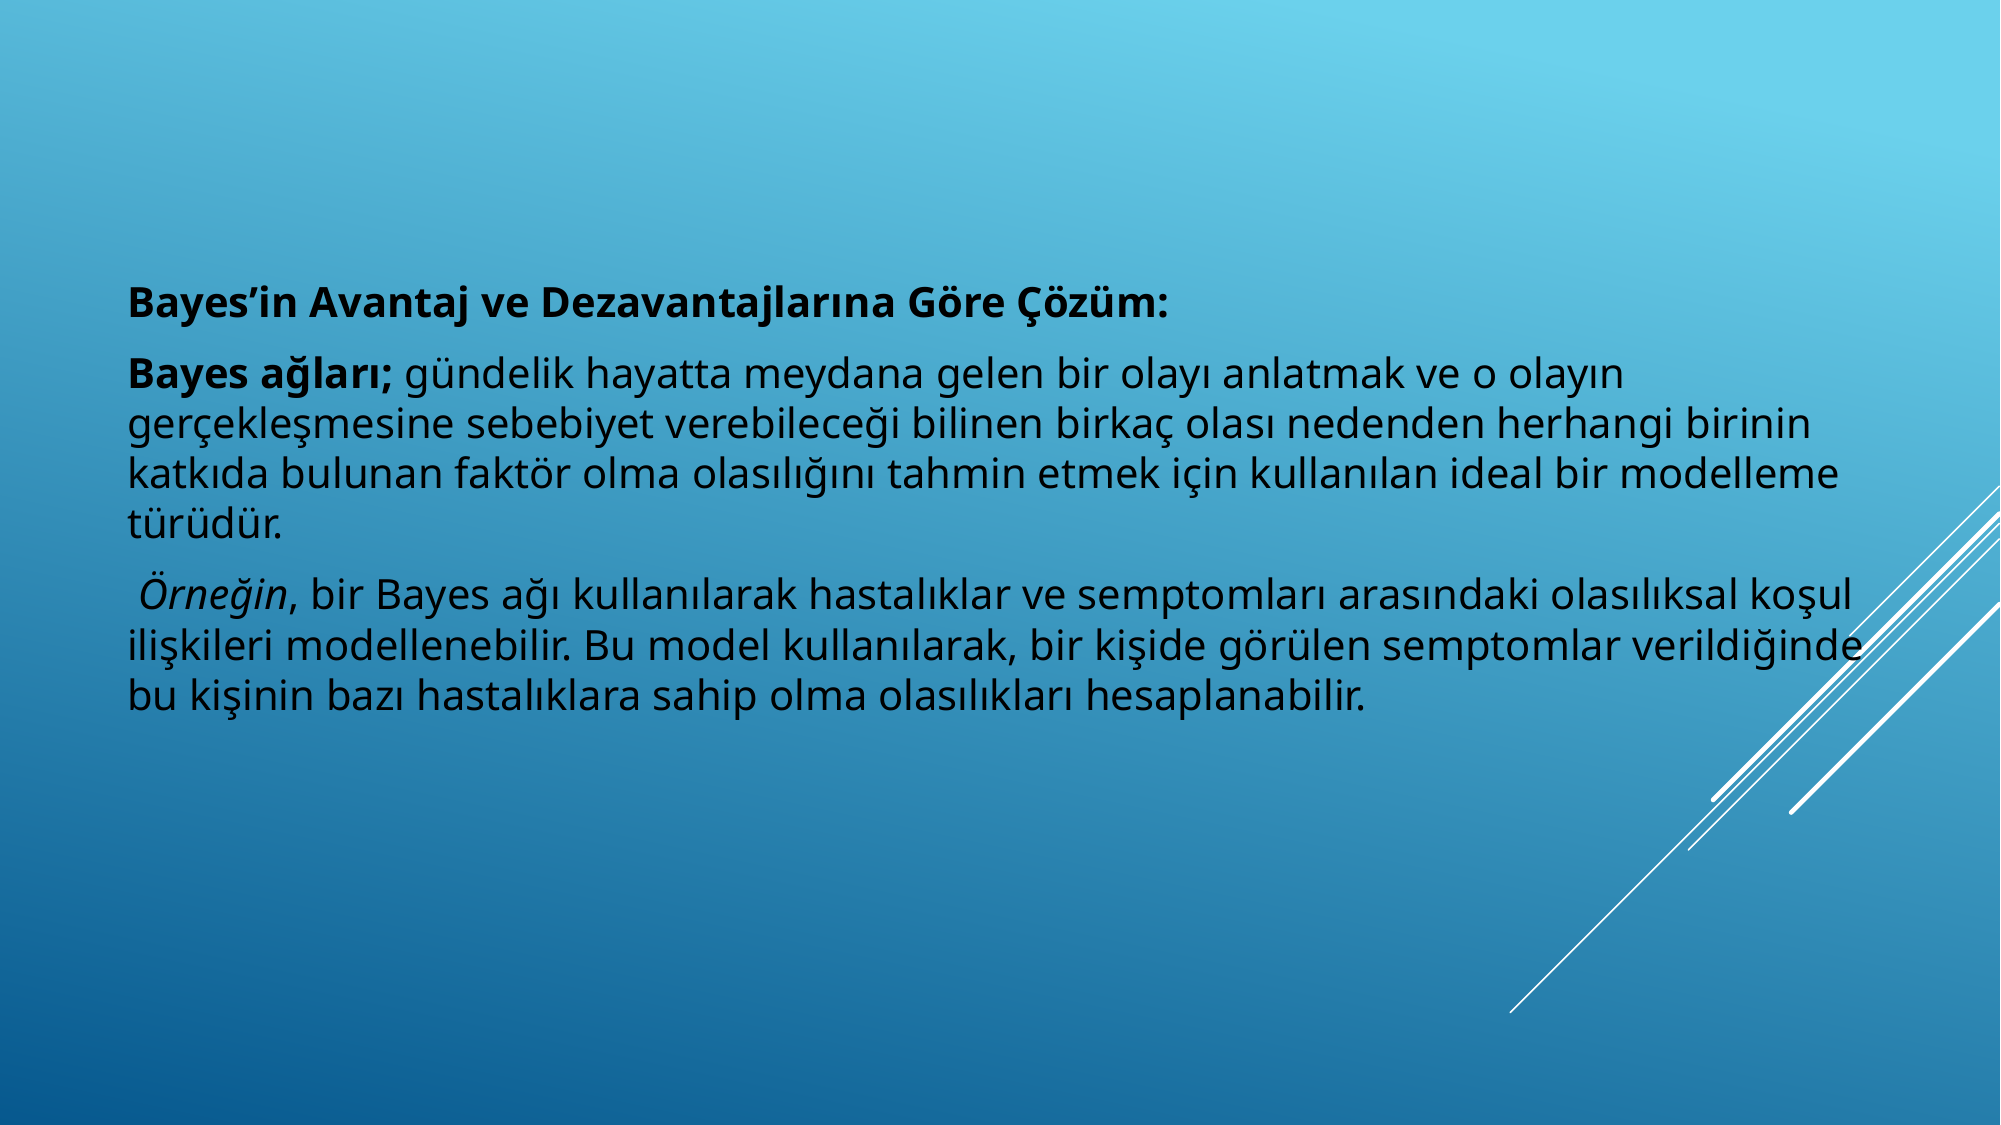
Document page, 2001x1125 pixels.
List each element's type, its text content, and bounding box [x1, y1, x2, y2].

list Bayes’in Avantaj ve Dezavantajlarına Göre Çözüm: Bayes ağları; gündelik hayatta meydana gelen bir olayı anlatmak ve o olayın gerçekleşmesine sebebiyet verebileceği bilinen birkaç olası nedenden herhangi birinin katkıda bulunan faktör olma olasılığını tahmin etmek için kullanılan ideal bir modelleme türüdür. Örneğin, bir Bayes ağı kullanılarak hastalıklar ve semptomları arasındaki olasılıksal koşul ilişkileri modellenebilir. Bu model kullanılarak, bir kişide görülen semptomlar verildiğinde bu kişinin bazı hastalıklara sahip olma olasılıkları hesaplanabilir. [112, 112, 1891, 1024]
